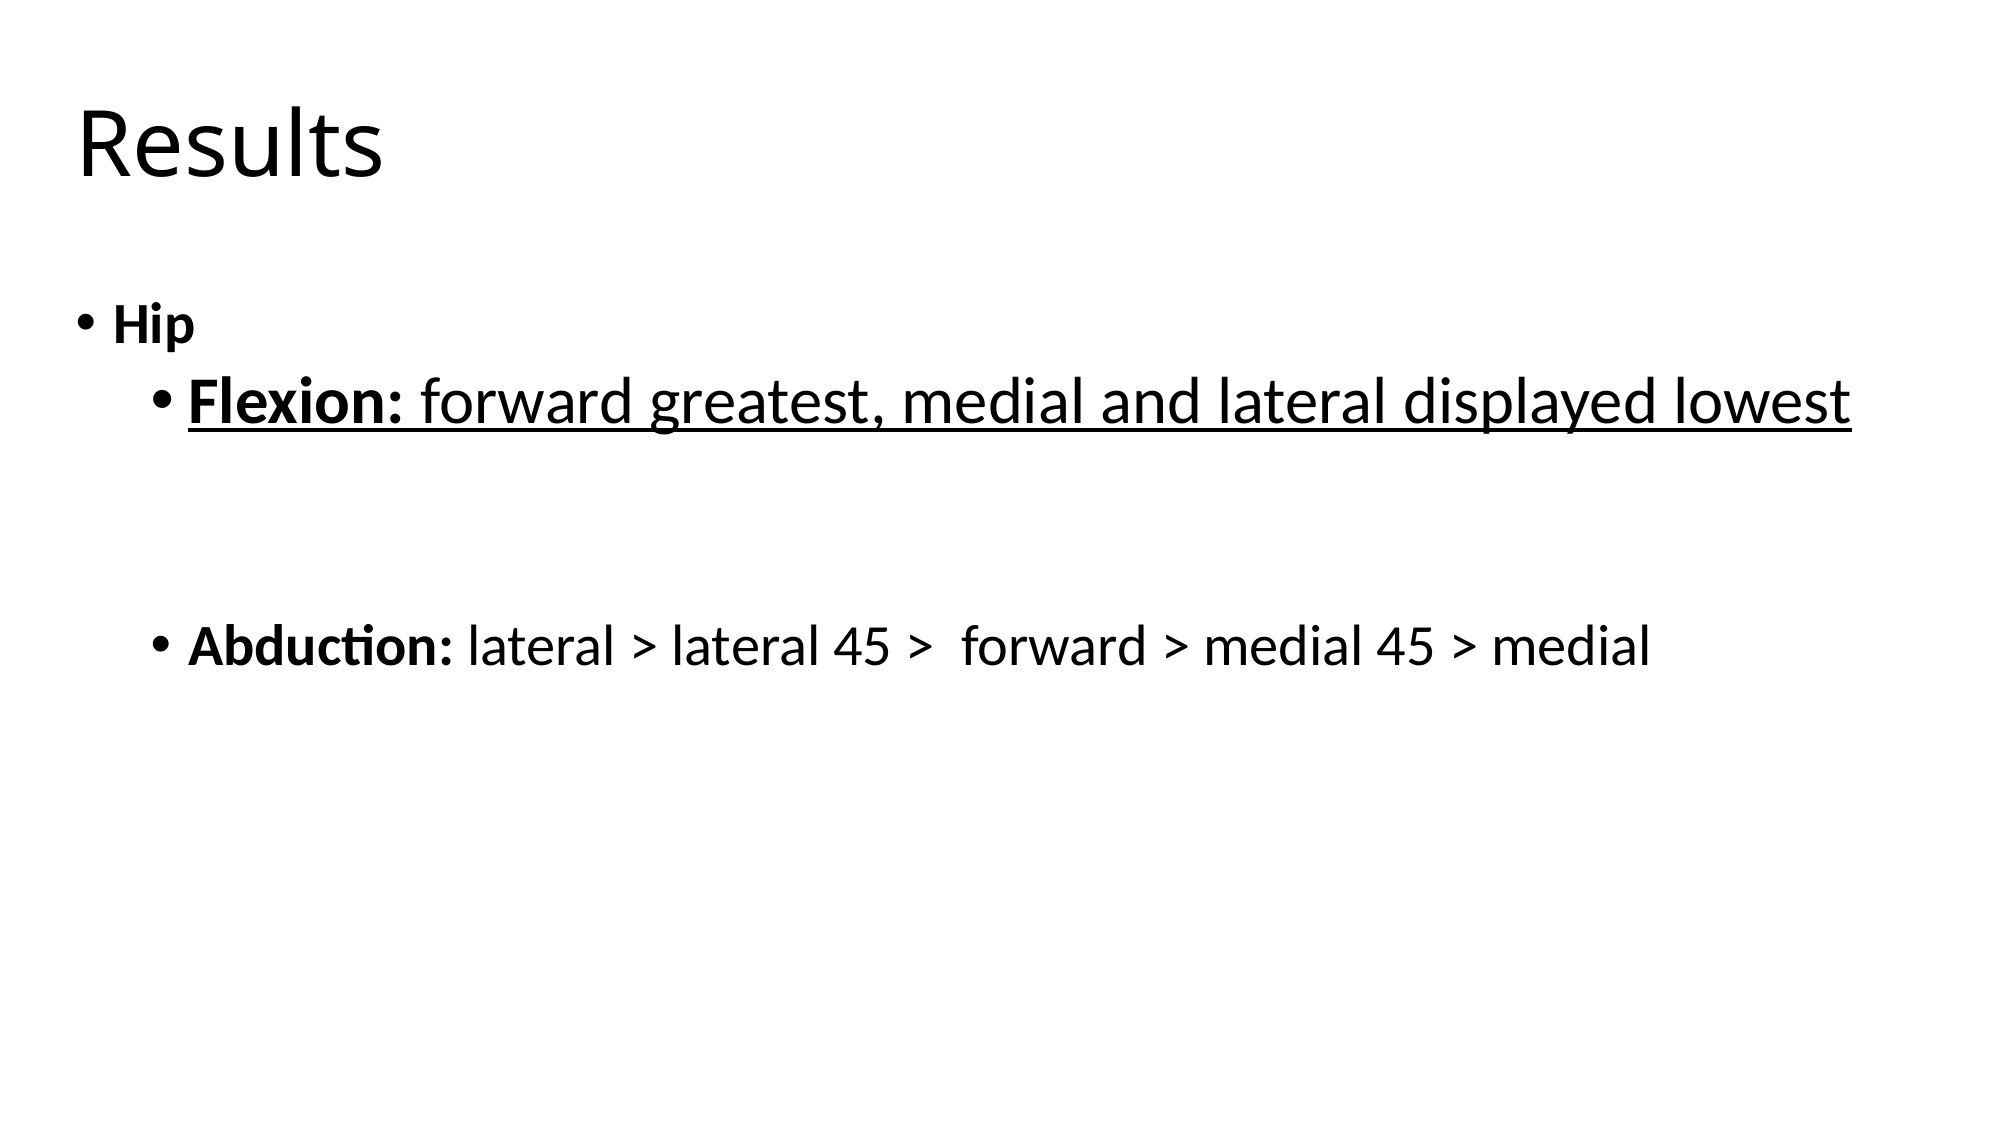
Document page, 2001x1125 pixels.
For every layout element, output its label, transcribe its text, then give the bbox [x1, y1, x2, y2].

title Results [60, 49, 1329, 245]
list Hip Flexion: forward greatest, medial and lateral displayed lowest Abduction: lateral > lateral 45 > forward > medial 45 > medial [60, 285, 2000, 941]
